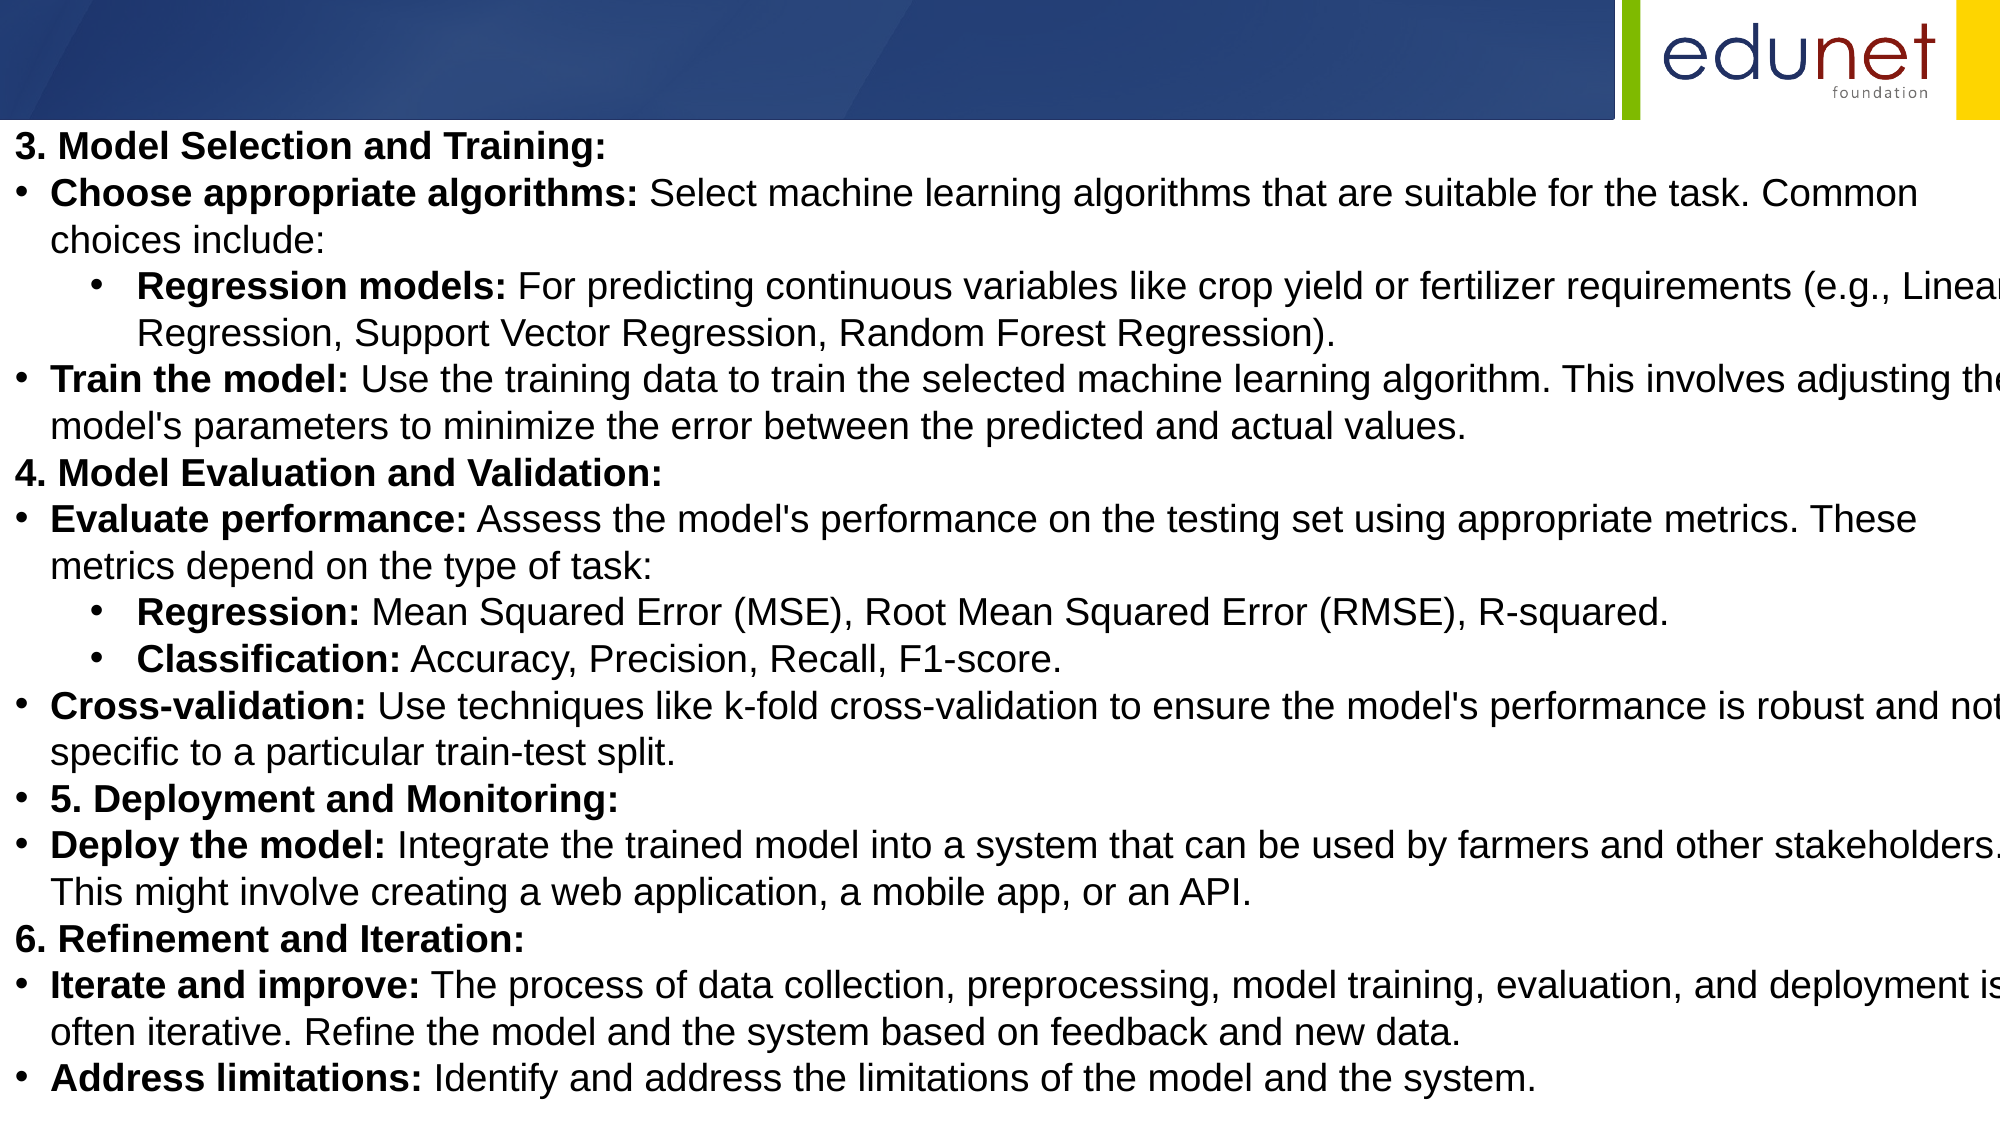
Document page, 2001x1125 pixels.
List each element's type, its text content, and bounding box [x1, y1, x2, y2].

picture [1652, 12, 1948, 108]
text_box 3. Model Selection and Training: Choose appropriate algorithms: Select machine learning algorithms that are suitable for the task. Common choices include: Regression models: For predicting continuous variables like crop yield or fertilizer requirements (e.g., Linear Regression, Support Vector Regression, Random Forest Regression). Train the model: Use the training data to train the selected machine learning algorithm. This involves adjusting the model's parameters to minimize the error between the predicted and actual values. 4. Model Evaluation and Validation: Evaluate performance: Assess the model's performance on the testing set using appropriate metrics. These metrics depend on the type of task: Regression: Mean Squared Error (MSE), Root Mean Squared Error (RMSE), R-squared. Classification: Accuracy, Precision, Recall, F1-score. Cross-validation: Use techniques like k-fold cross-validation to ensure the model's performance is robust and not specific to a particular train-test split. 5. Deployment and Monitoring: Deploy the model: Integrate the trained model into a system that can be used by farmers and other stakeholders. This might involve creating a web application, a mobile app, or an API. 6. Refinement and Iteration: Iterate and improve: The process of data collection, preprocessing, model training, evaluation, and deployment is often iterative. Refine the model and the system based on feedback and new data. Address limitations: Identify and address the limitations of the model and the system. [0, 113, 2000, 1107]
